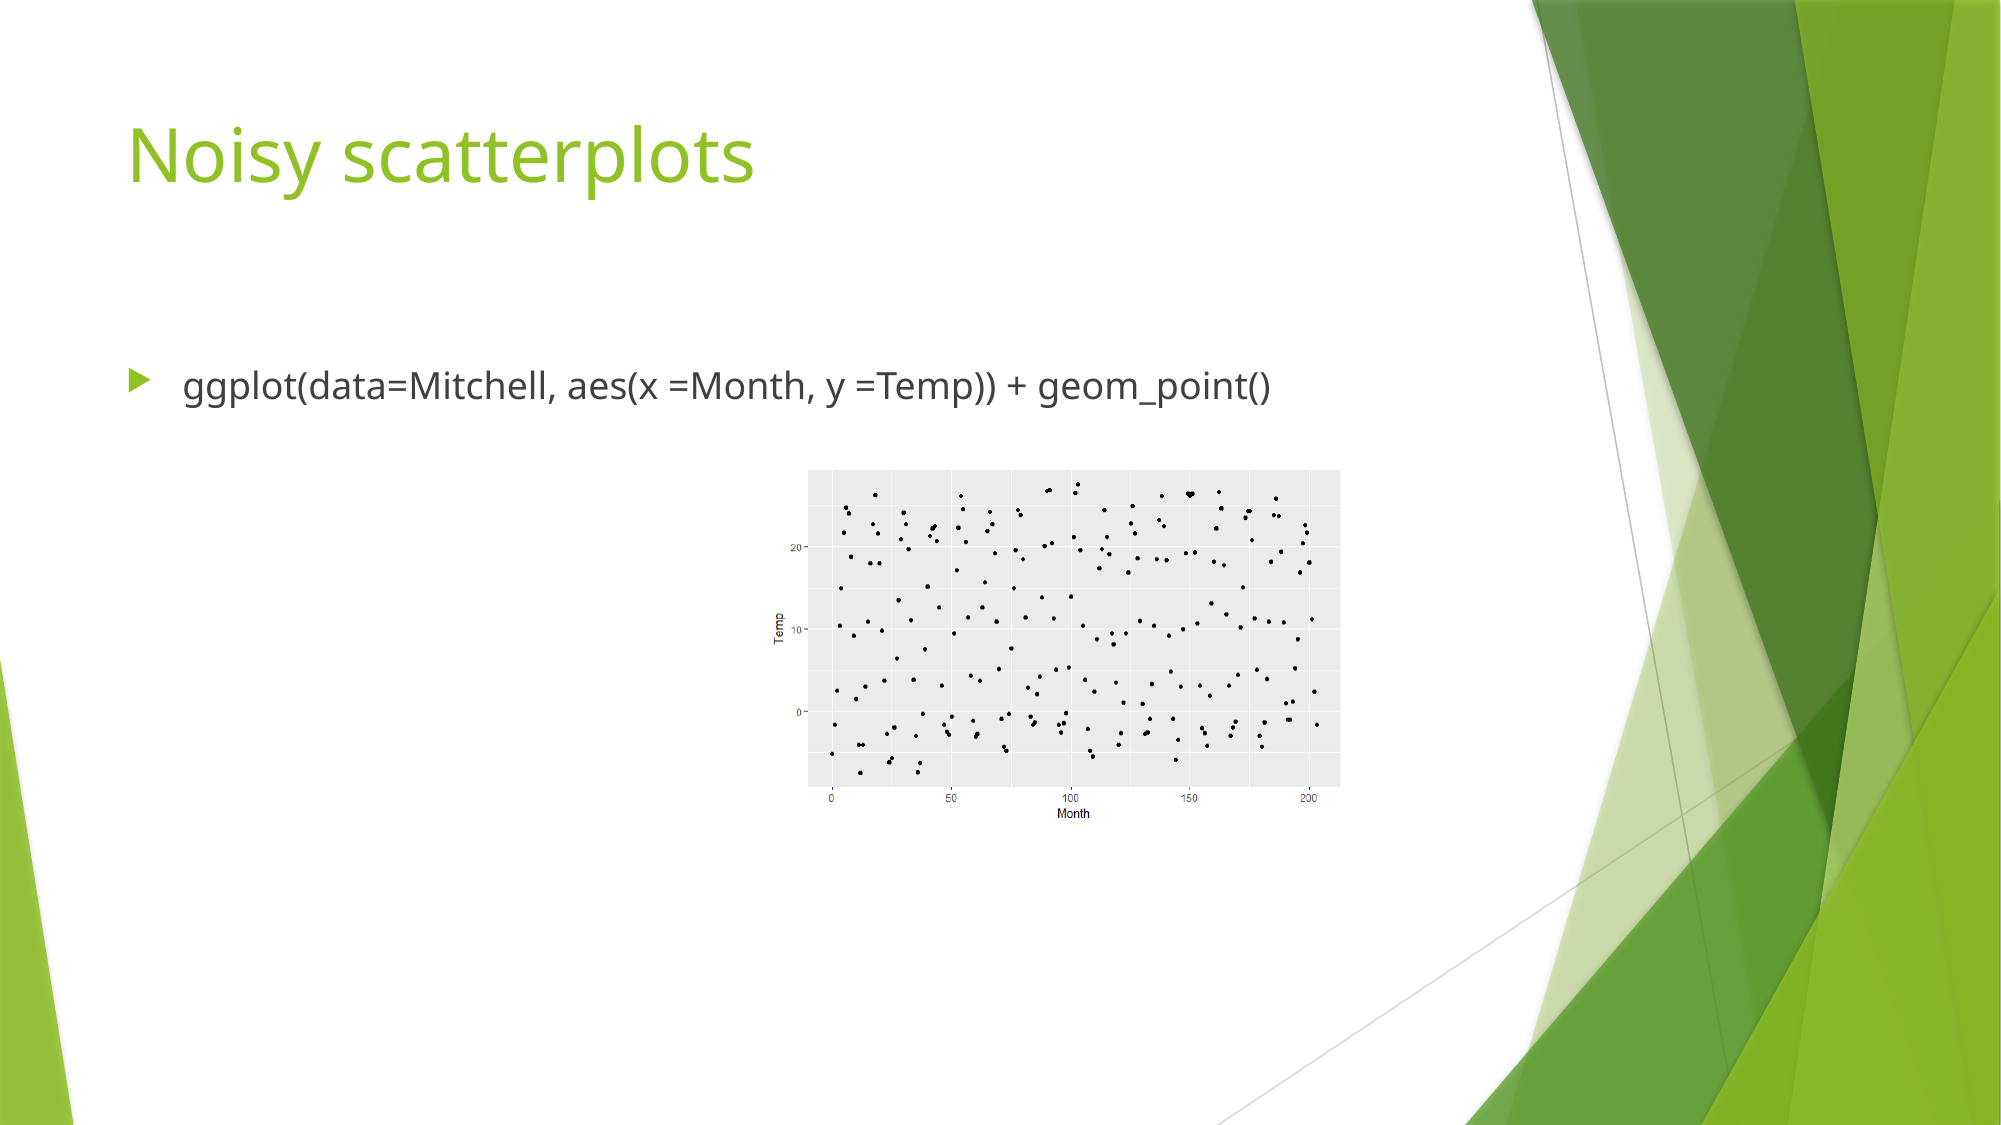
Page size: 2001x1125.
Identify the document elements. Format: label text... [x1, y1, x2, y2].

list ggplot(data=Mitchell, aes(x =Month, y =Temp)) + geom_point() [111, 354, 1522, 992]
title Noisy scatterplots [111, 99, 1522, 317]
picture [759, 461, 1366, 829]
